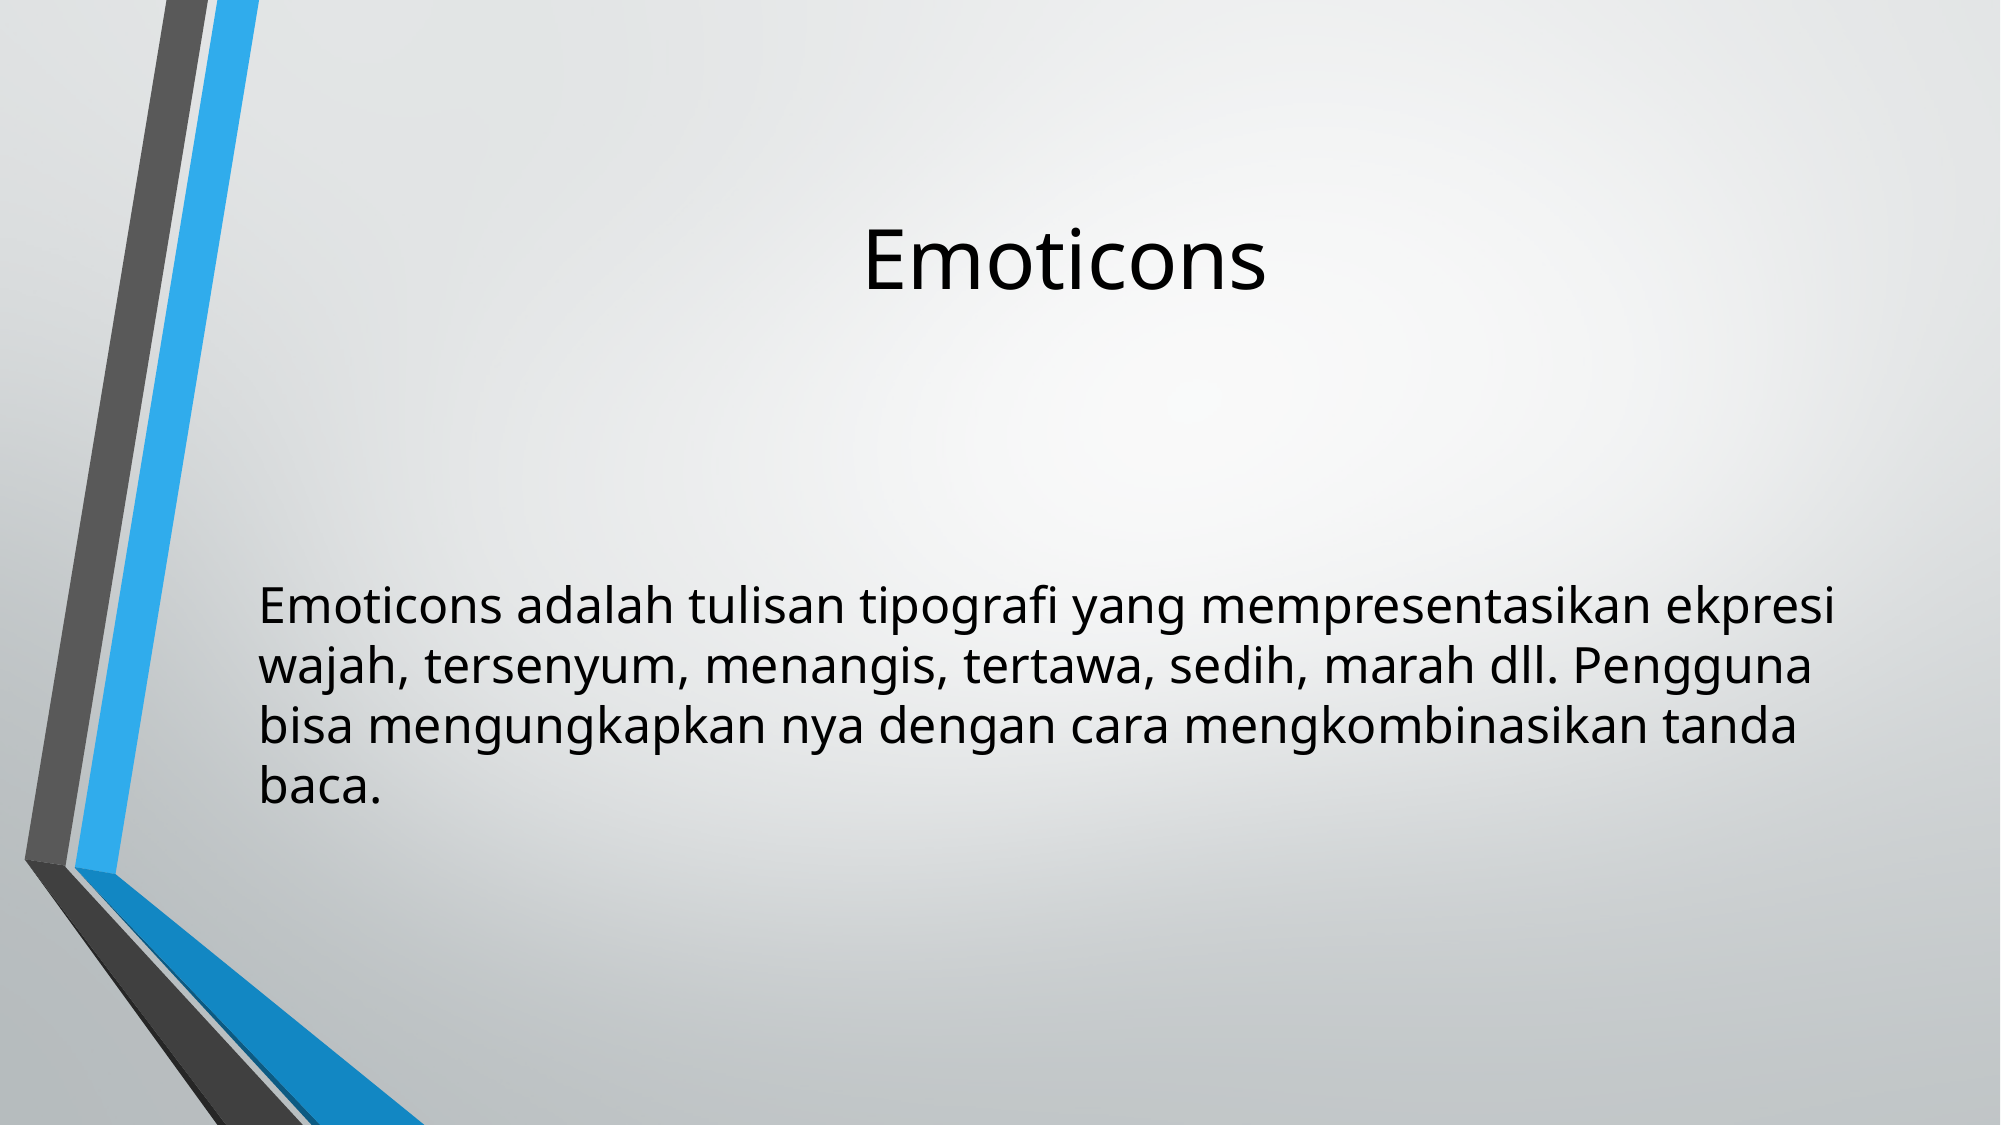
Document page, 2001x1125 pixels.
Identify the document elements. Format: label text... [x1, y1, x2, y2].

list Emoticons adalah tulisan tipografi yang mempresentasikan ekpresi wajah, tersenyum, menangis, tertawa, sedih, marah dll. Pengguna bisa mengungkapkan nya dengan cara mengkombinasikan tanda baca. [243, 437, 1887, 950]
title Emoticons [243, 112, 1887, 400]
